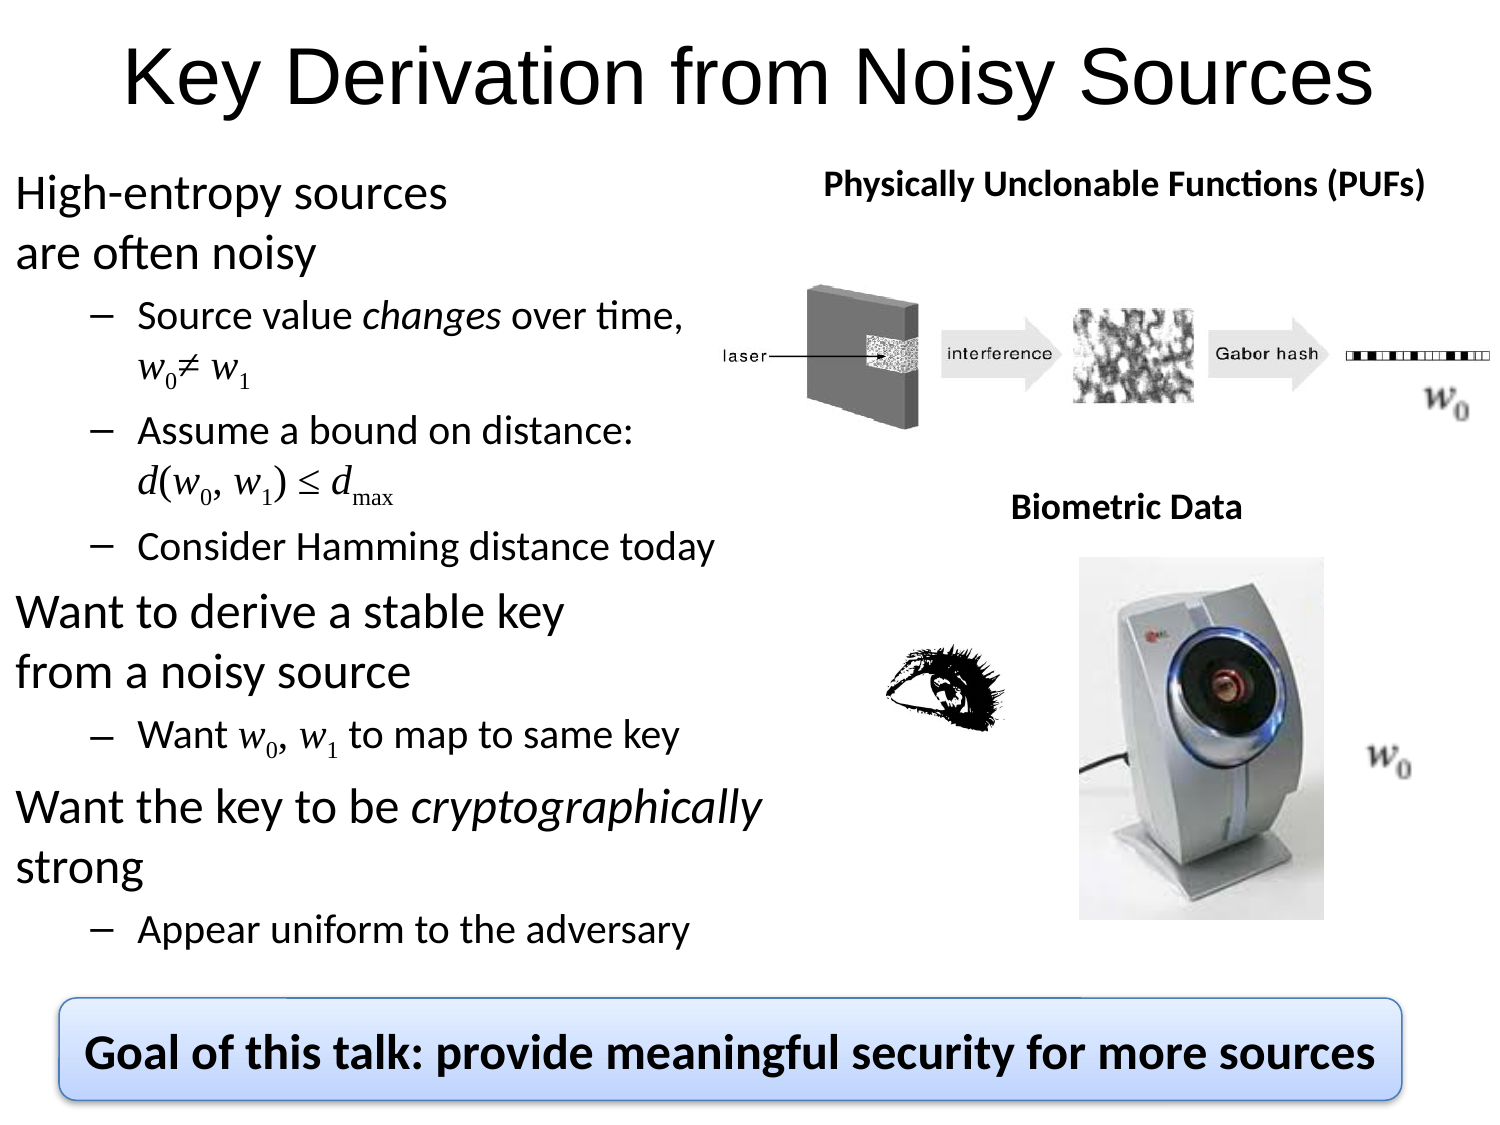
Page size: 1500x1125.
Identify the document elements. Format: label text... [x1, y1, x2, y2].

picture [1077, 556, 1325, 920]
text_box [1417, 366, 1476, 429]
text_box Goal of this talk: provide meaningful security for more sources [58, 997, 1403, 1102]
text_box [1359, 724, 1419, 787]
picture [877, 644, 1013, 732]
title Key Derivation from Noisy Sources [75, 0, 1425, 167]
picture [705, 279, 1494, 446]
text_box Biometric Data [996, 474, 1259, 535]
list High-entropy sources are often noisy Source value changes over time, w0≠ w1 Assume a bound on distance: d(w0, w1) ≤ dmax Consider Hamming distance today Want to derive a stable key from a noisy source Want w0, w1 to map to same key Want the key to be cryptographically strong Appear uniform to the adversary [0, 151, 796, 919]
text_box Physically Unclonable Functions (PUFs) [808, 151, 1442, 212]
